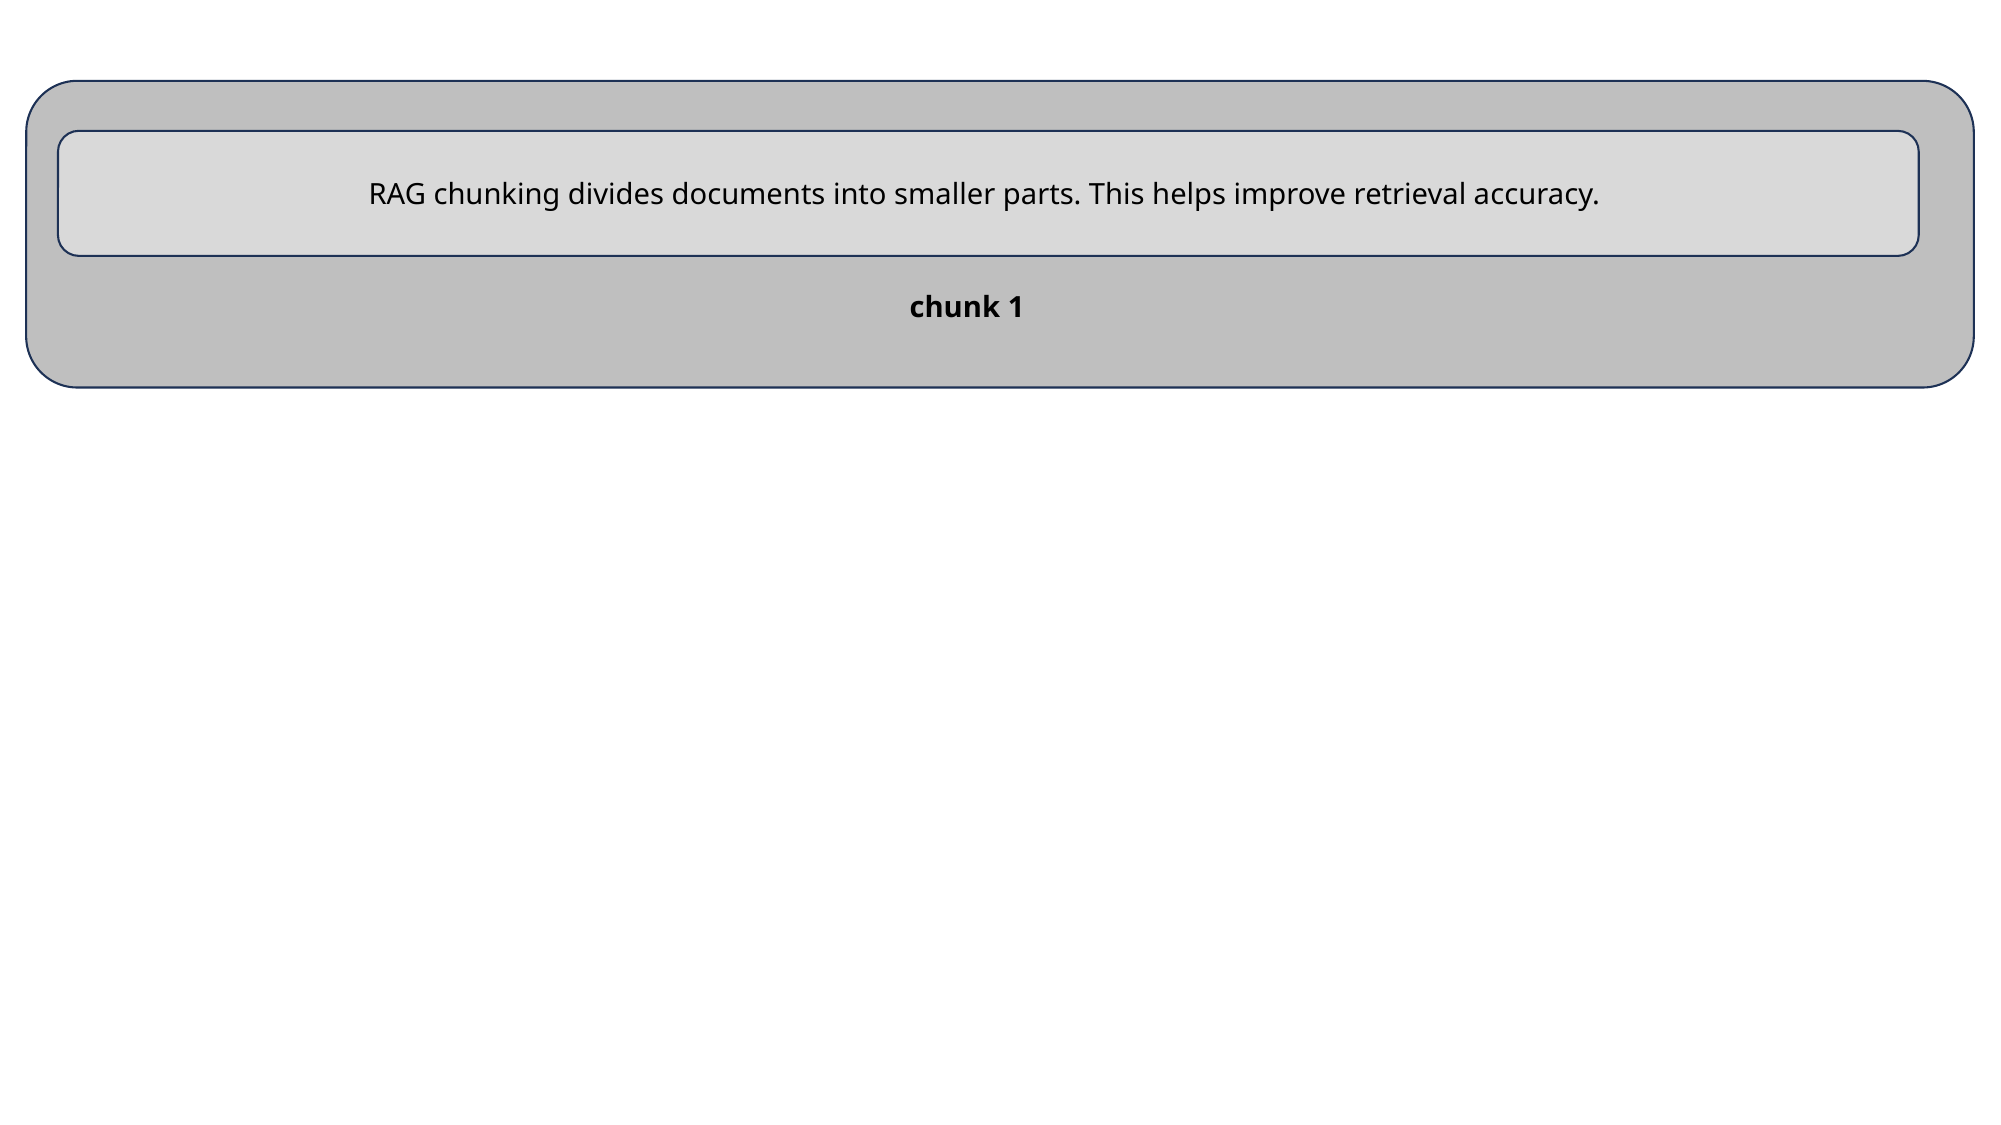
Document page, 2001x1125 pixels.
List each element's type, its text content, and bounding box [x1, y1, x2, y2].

text_box chunk 1 [894, 280, 1106, 331]
text_box RAG chunking divides documents into smaller parts. This helps improve retrieval accuracy. [56, 129, 1920, 257]
text_box [25, 79, 1975, 389]
